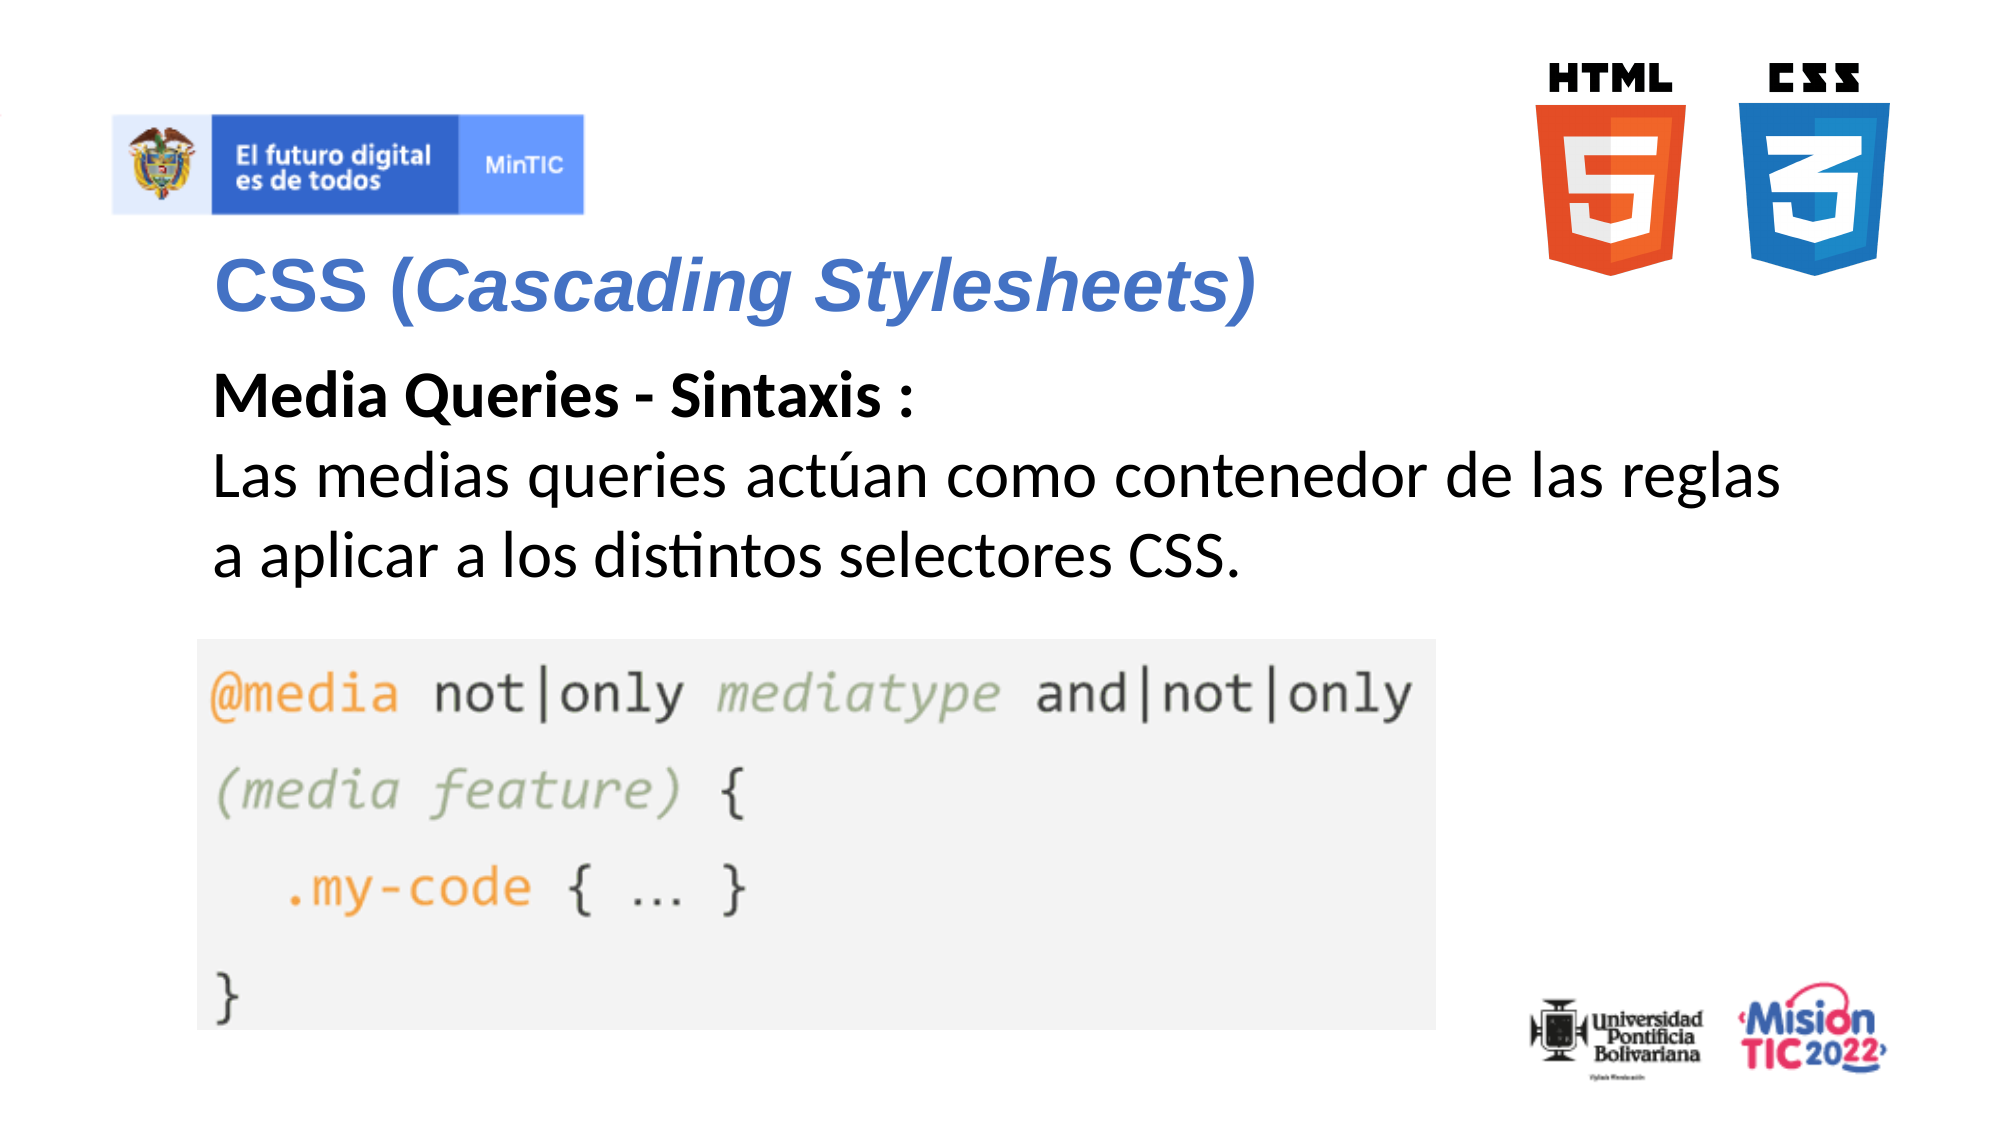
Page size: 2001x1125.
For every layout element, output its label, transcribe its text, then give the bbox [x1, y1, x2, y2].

text_box Media Queries - Sintaxis : Las medias queries actúan como contenedor de las reglas a aplicar a los distintos selectores CSS. [197, 343, 1798, 679]
picture [0, 1, 2000, 1124]
text_box CSS (Cascading Stylesheets) [199, 229, 1331, 334]
